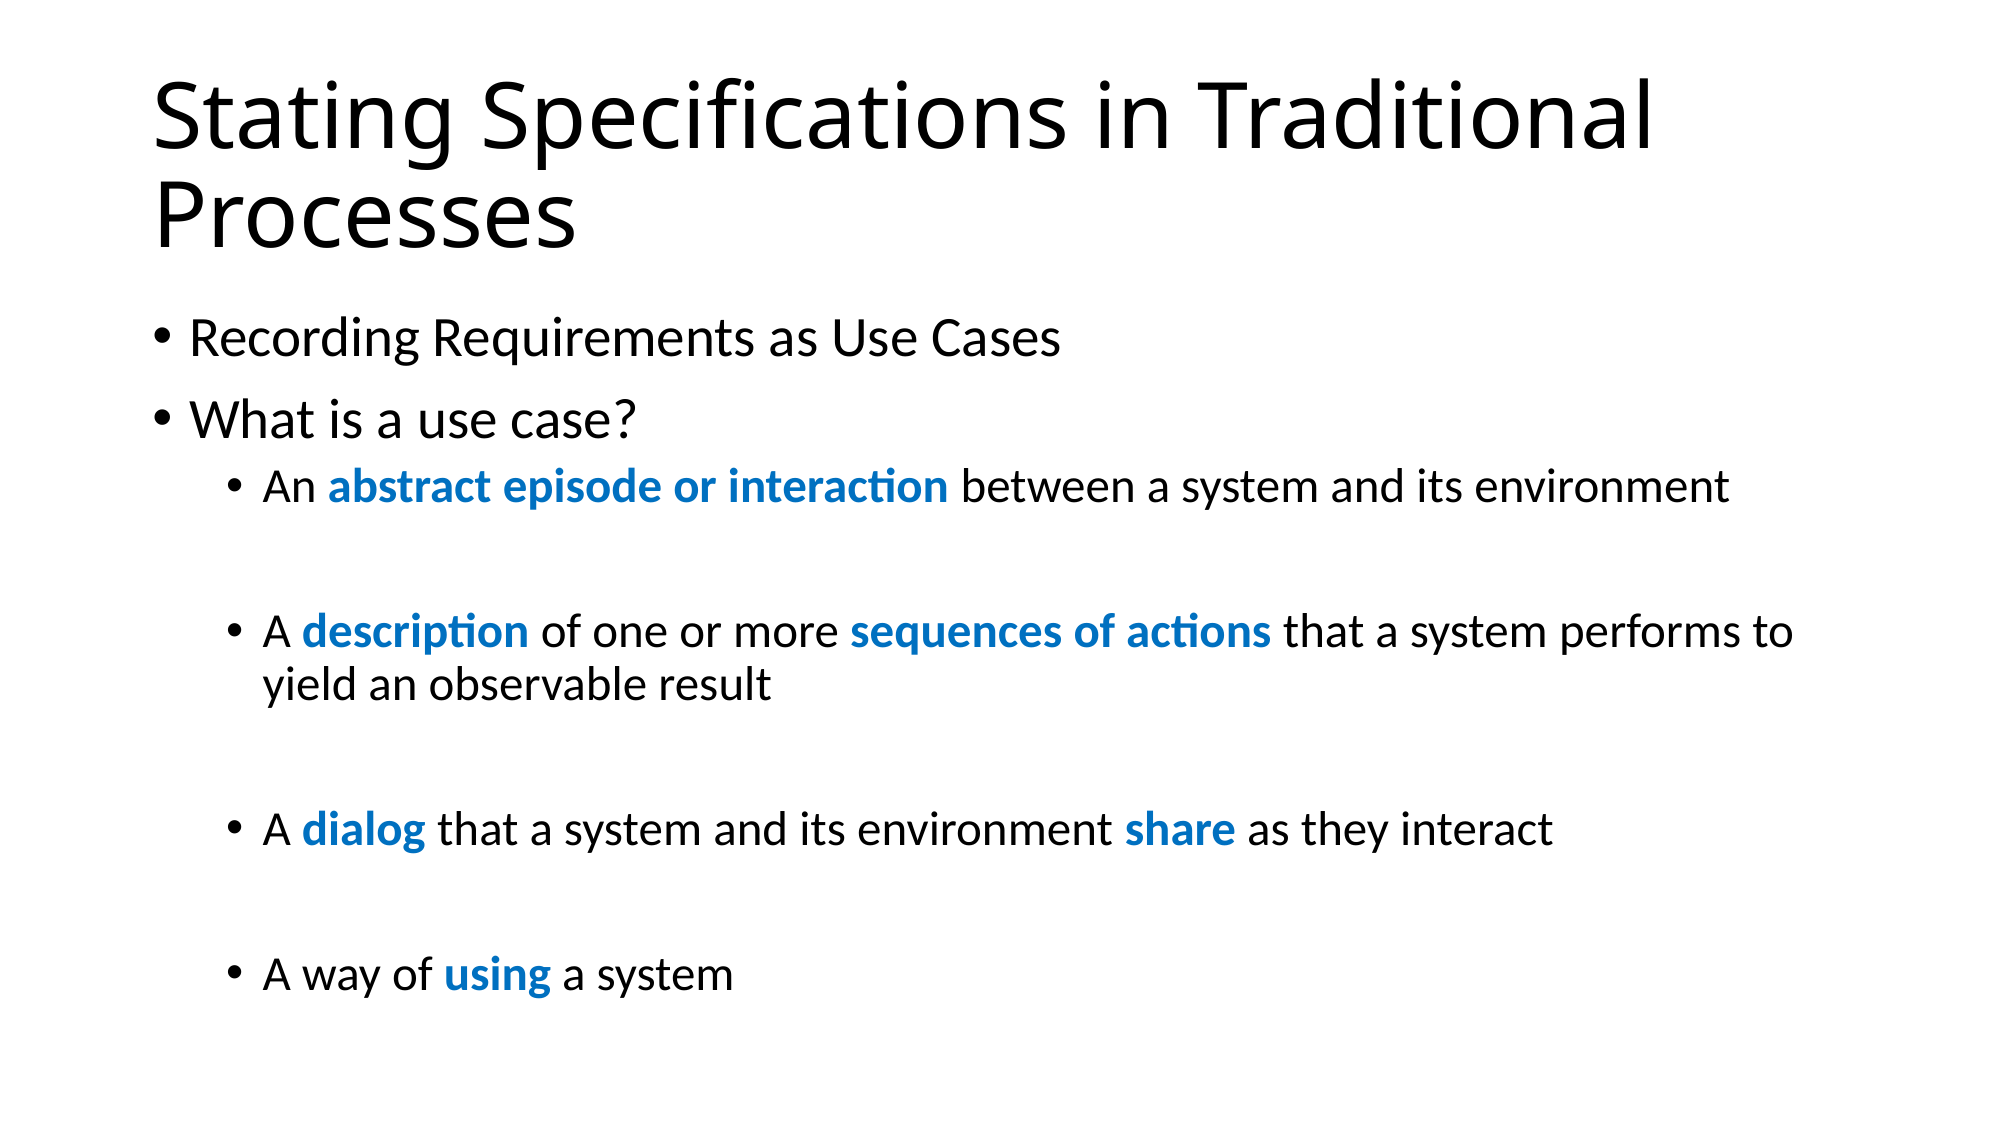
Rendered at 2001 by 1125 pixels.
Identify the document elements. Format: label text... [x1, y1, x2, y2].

list Recording Requirements as Use Cases What is a use case? An abstract episode or interaction between a system and its environment A description of one or more sequences of actions that a system performs to yield an observable result A dialog that a system and its environment share as they interact A way of using a system [137, 299, 1863, 1014]
title Stating Specifications in Traditional Processes [137, 59, 1863, 278]
